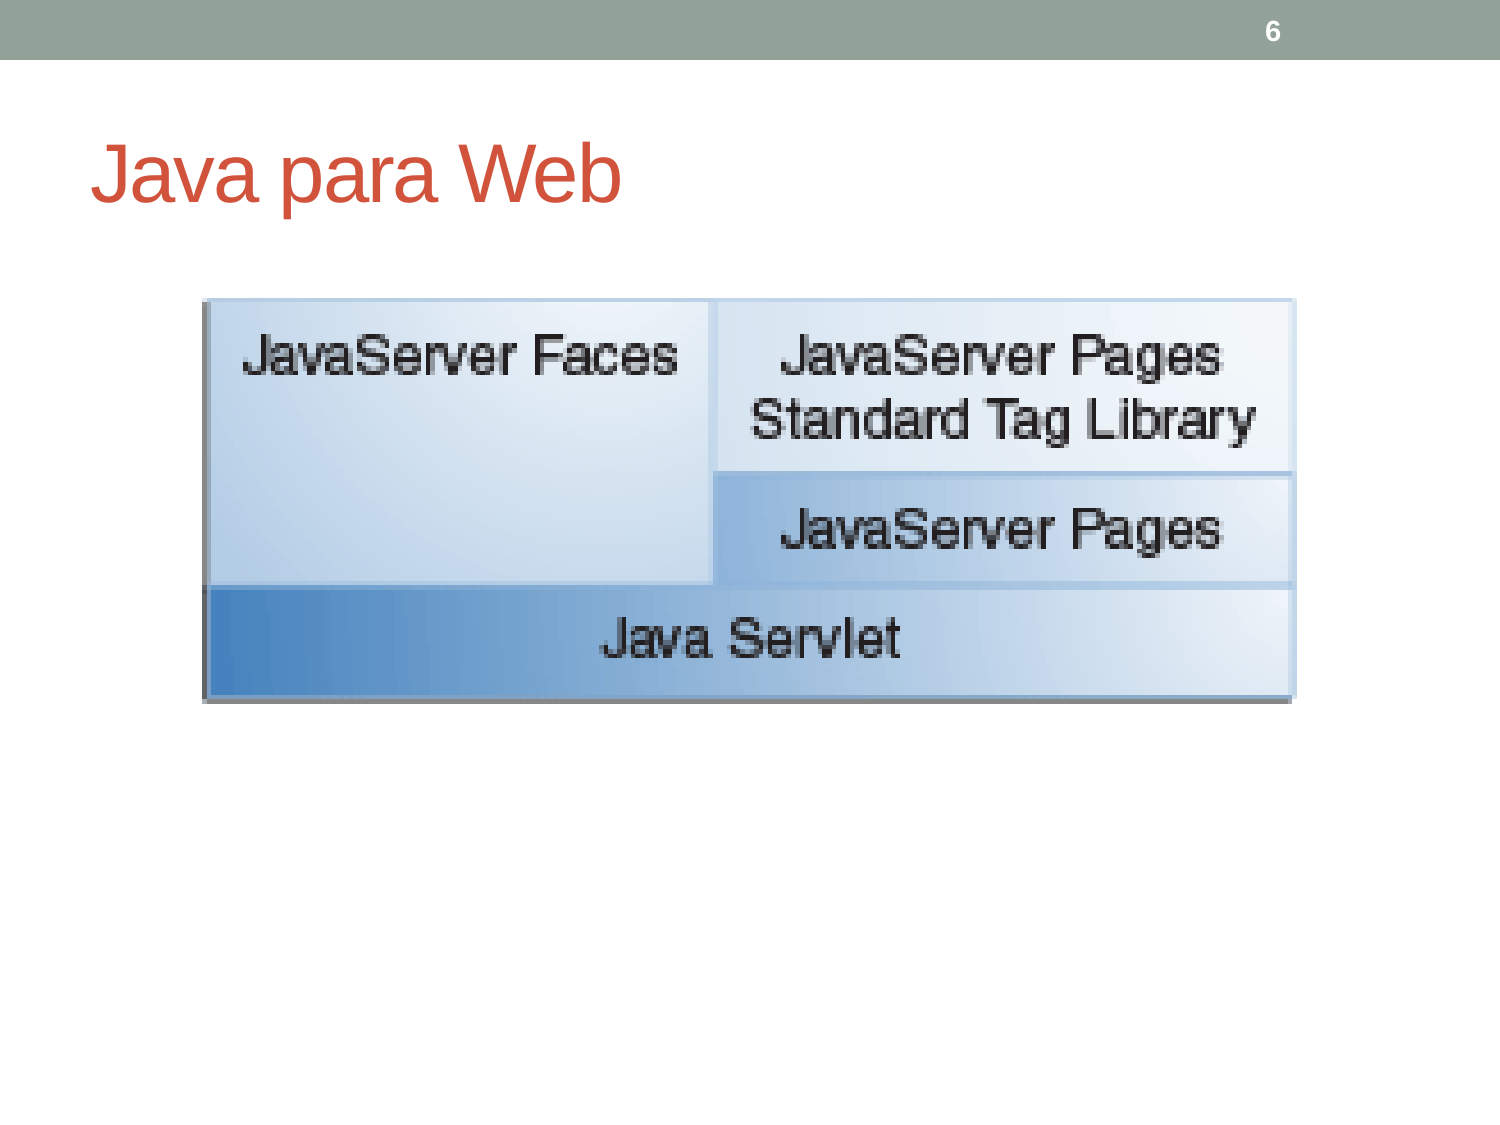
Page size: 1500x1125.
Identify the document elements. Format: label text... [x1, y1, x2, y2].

slide_number 6 [1250, 3, 1425, 57]
title Java para Web [75, 87, 1425, 250]
picture [189, 280, 1311, 719]
